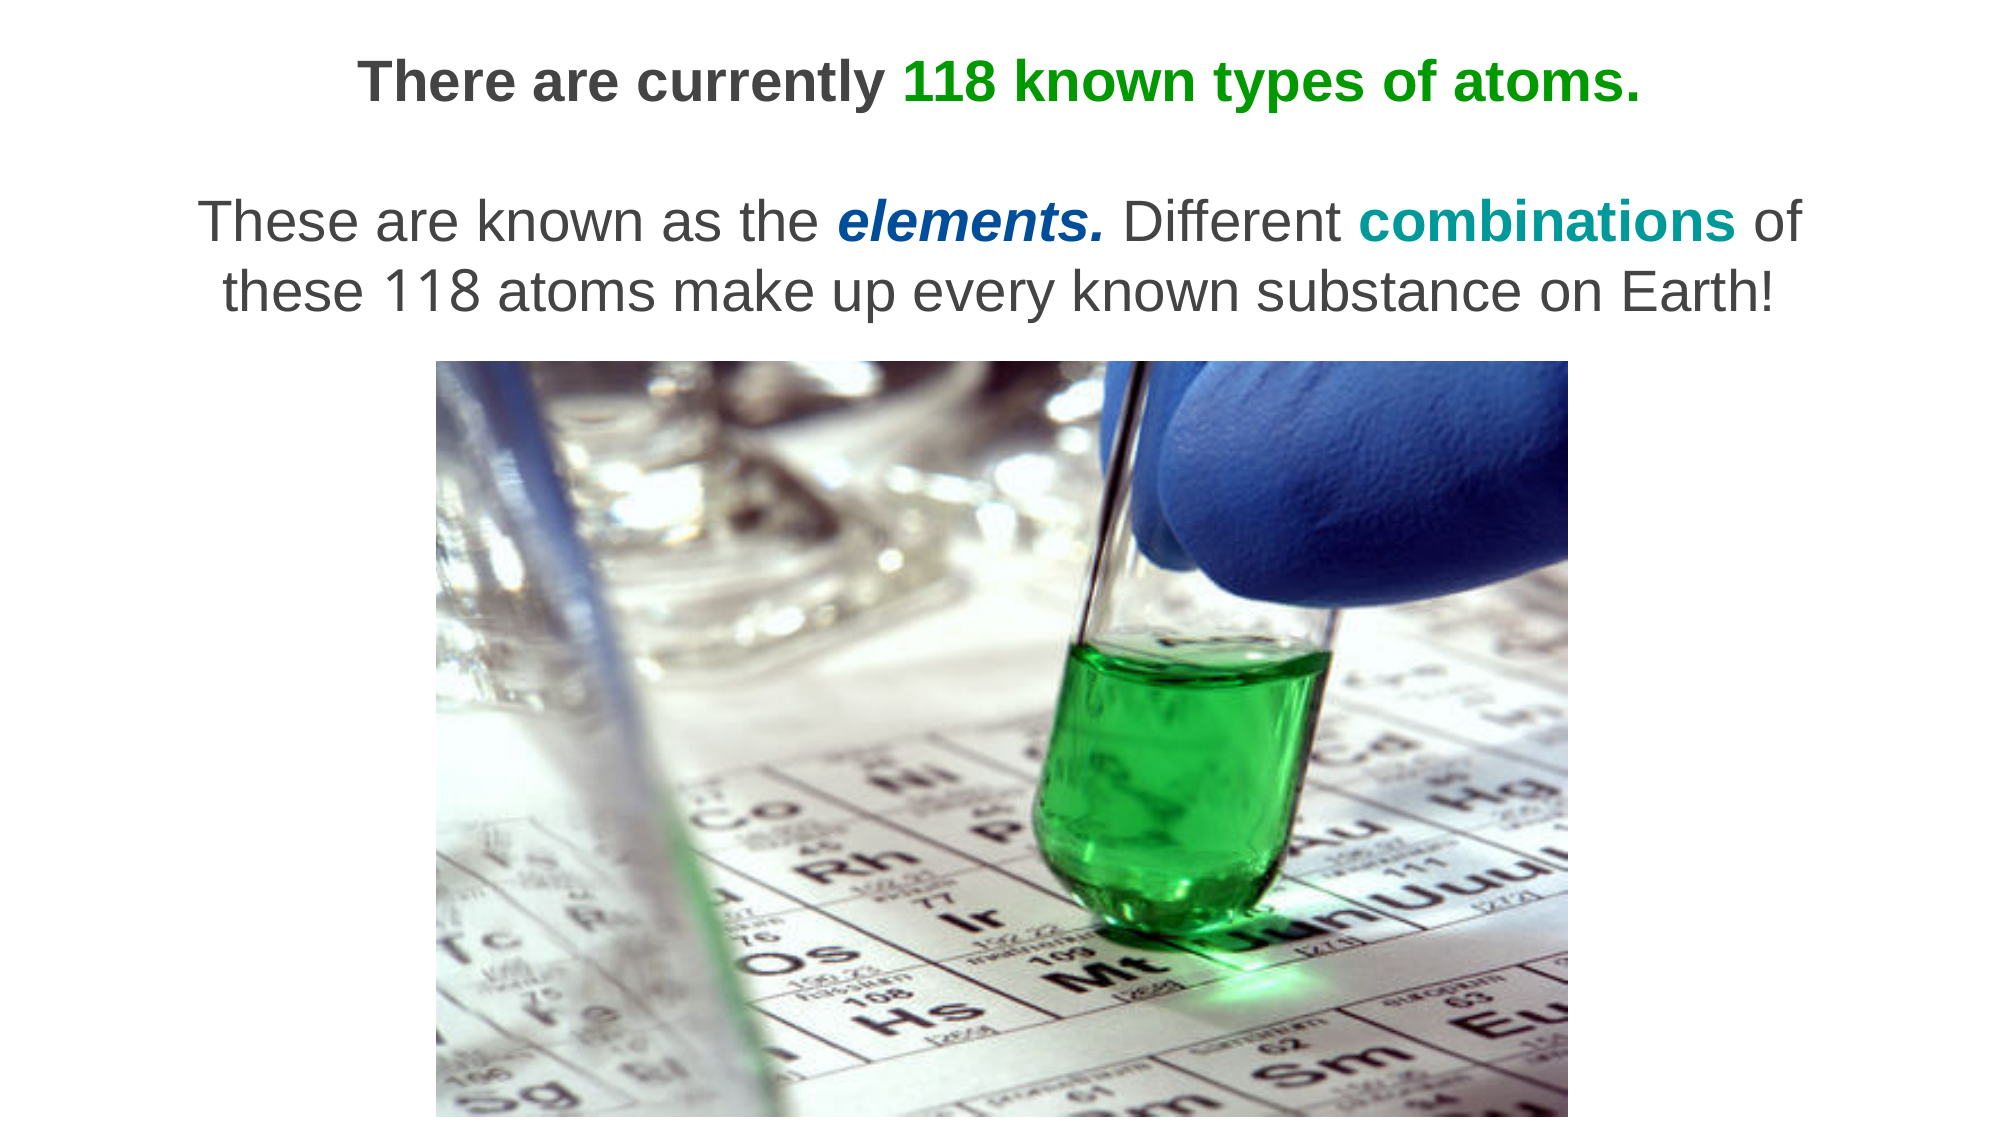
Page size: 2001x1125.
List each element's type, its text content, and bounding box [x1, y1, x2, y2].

text_box There are currently 118 known types of atoms. These are known as the elements. Different combinations of these 118 atoms make up every known substance on Earth! [133, 36, 1867, 331]
picture [436, 361, 1568, 1117]
